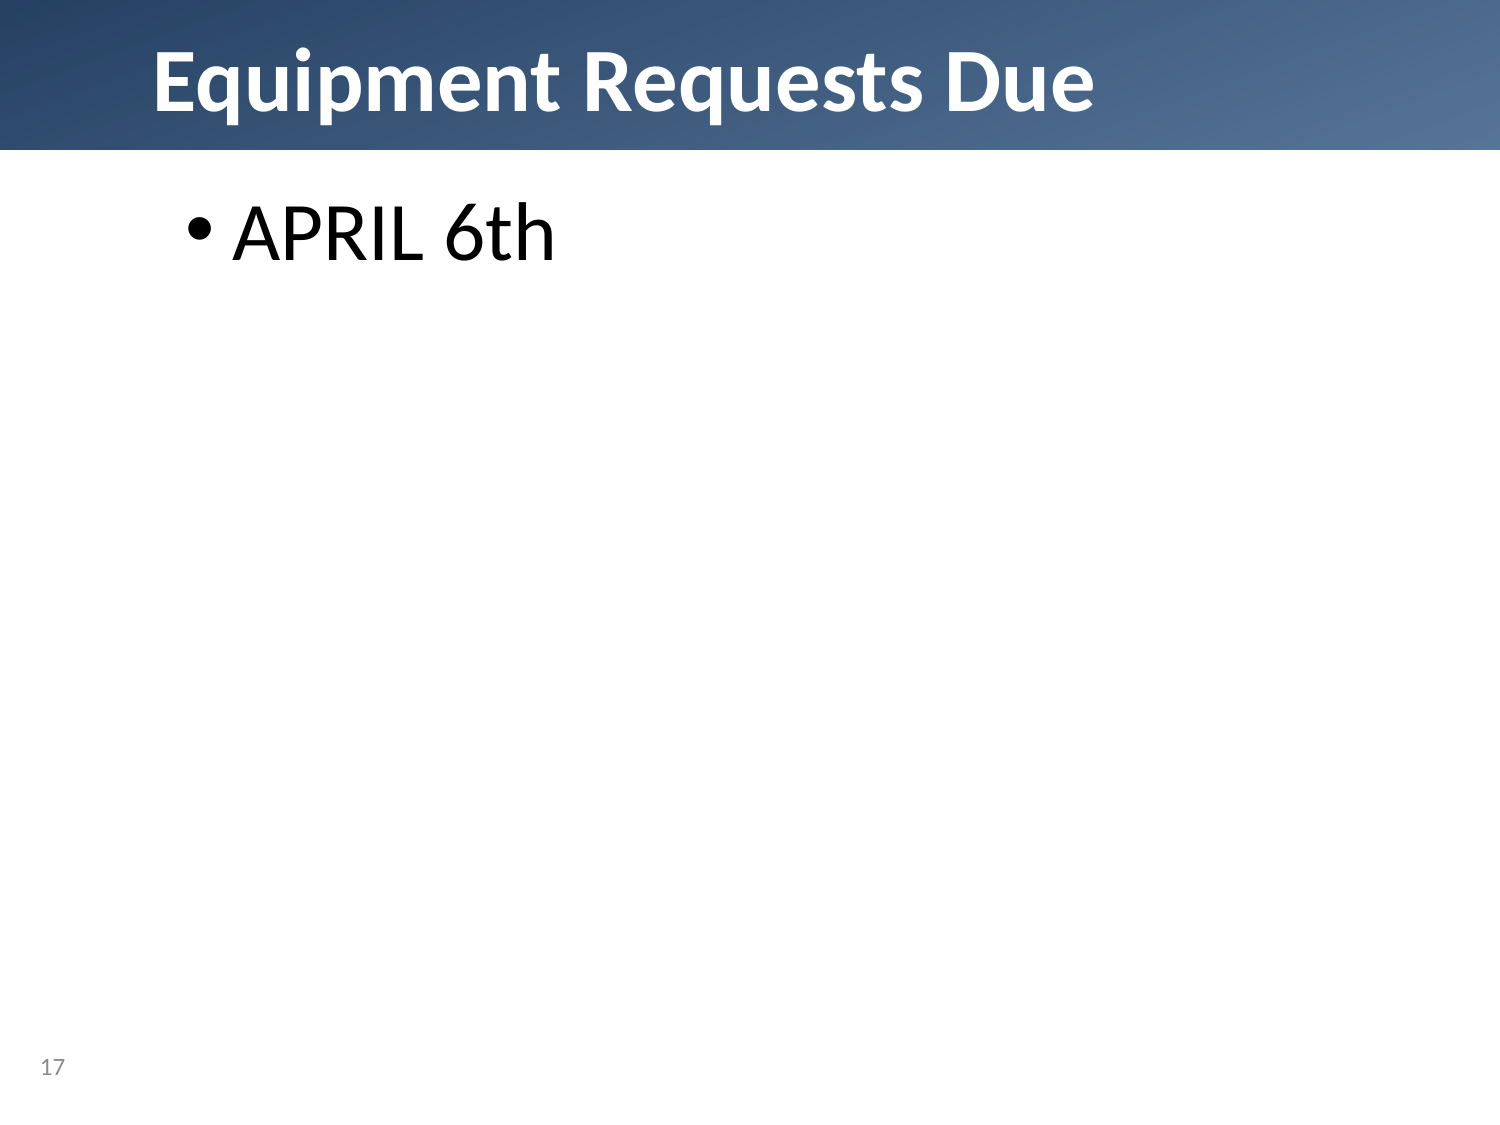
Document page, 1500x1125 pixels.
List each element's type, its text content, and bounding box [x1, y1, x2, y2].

text_box APRIL 6th [170, 125, 1400, 330]
text_box [0, 0, 1500, 152]
slide_number 17 [24, 1035, 375, 1096]
title Equipment Requests Due [137, 12, 1311, 138]
